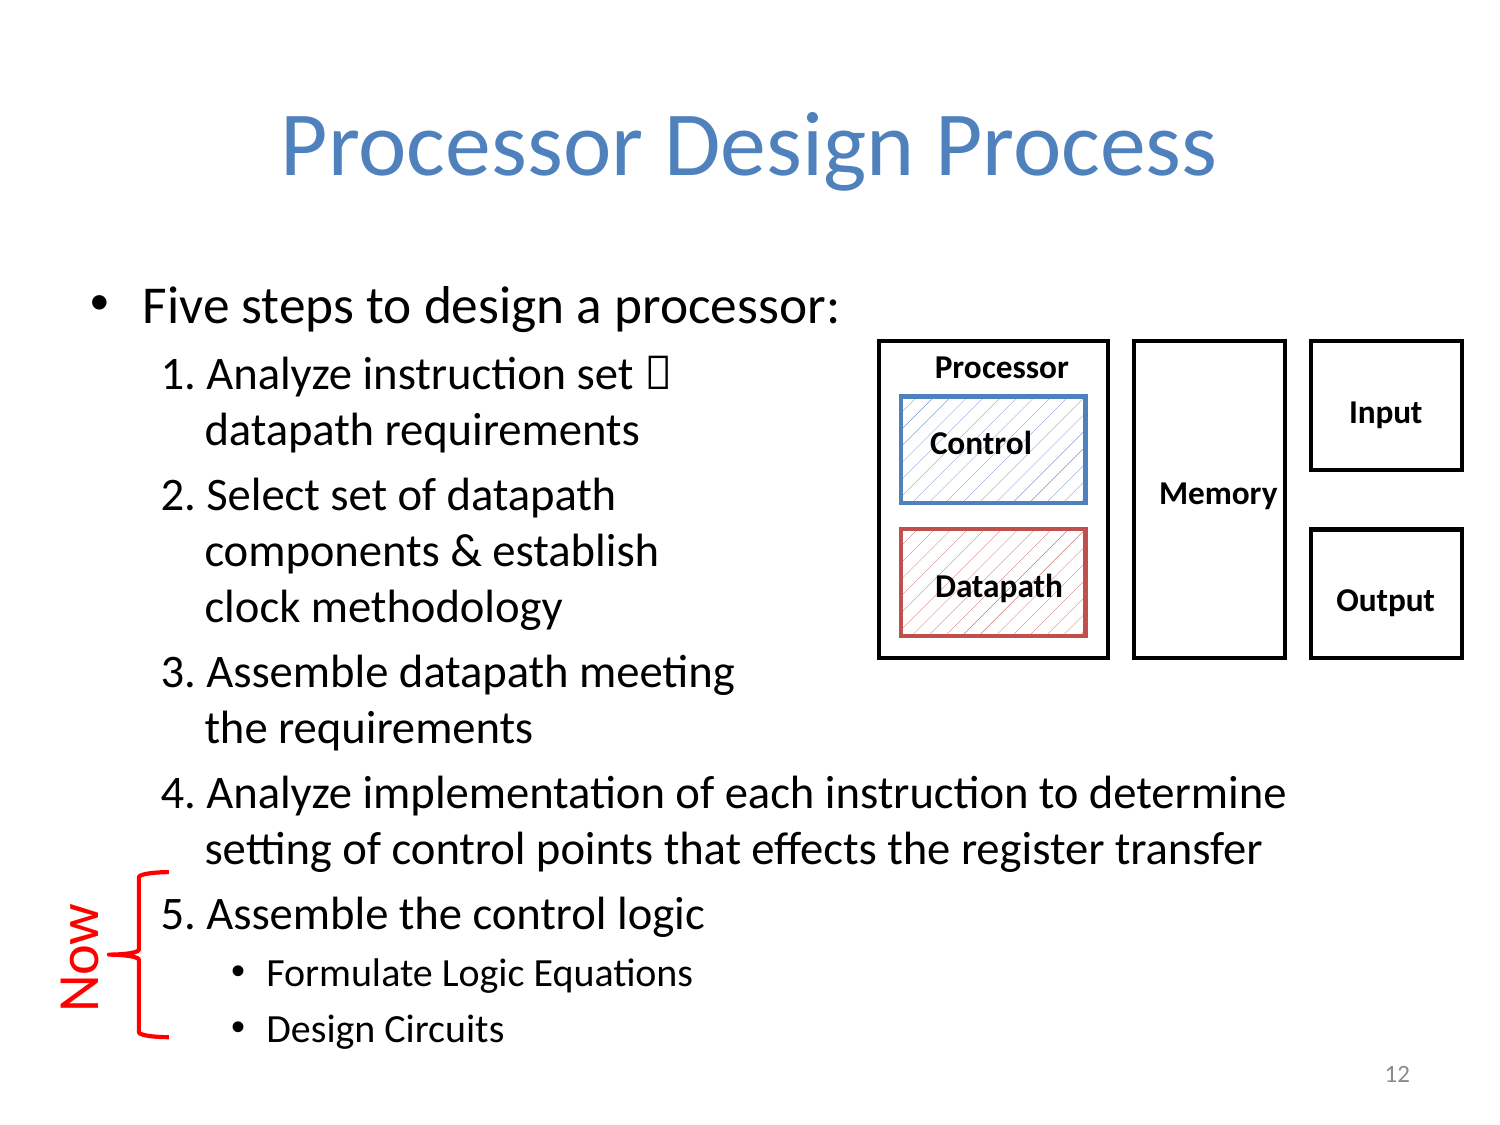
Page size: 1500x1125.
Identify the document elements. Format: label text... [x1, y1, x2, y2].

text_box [32, 871, 170, 1038]
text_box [878, 337, 1463, 659]
list Five steps to design a processor: 1. Analyze instruction set  datapath requirements 2. Select set of datapath components & establish clock methodology 3. Assemble datapath meeting the requirements 4. Analyze implementation of each instruction to determine setting of control points that effects the register transfer 5. Assemble the control logic Formulate Logic Equations Design Circuits [75, 262, 1425, 1062]
slide_number 12 [1074, 1042, 1425, 1103]
title Processor Design Process [75, 45, 1425, 233]
